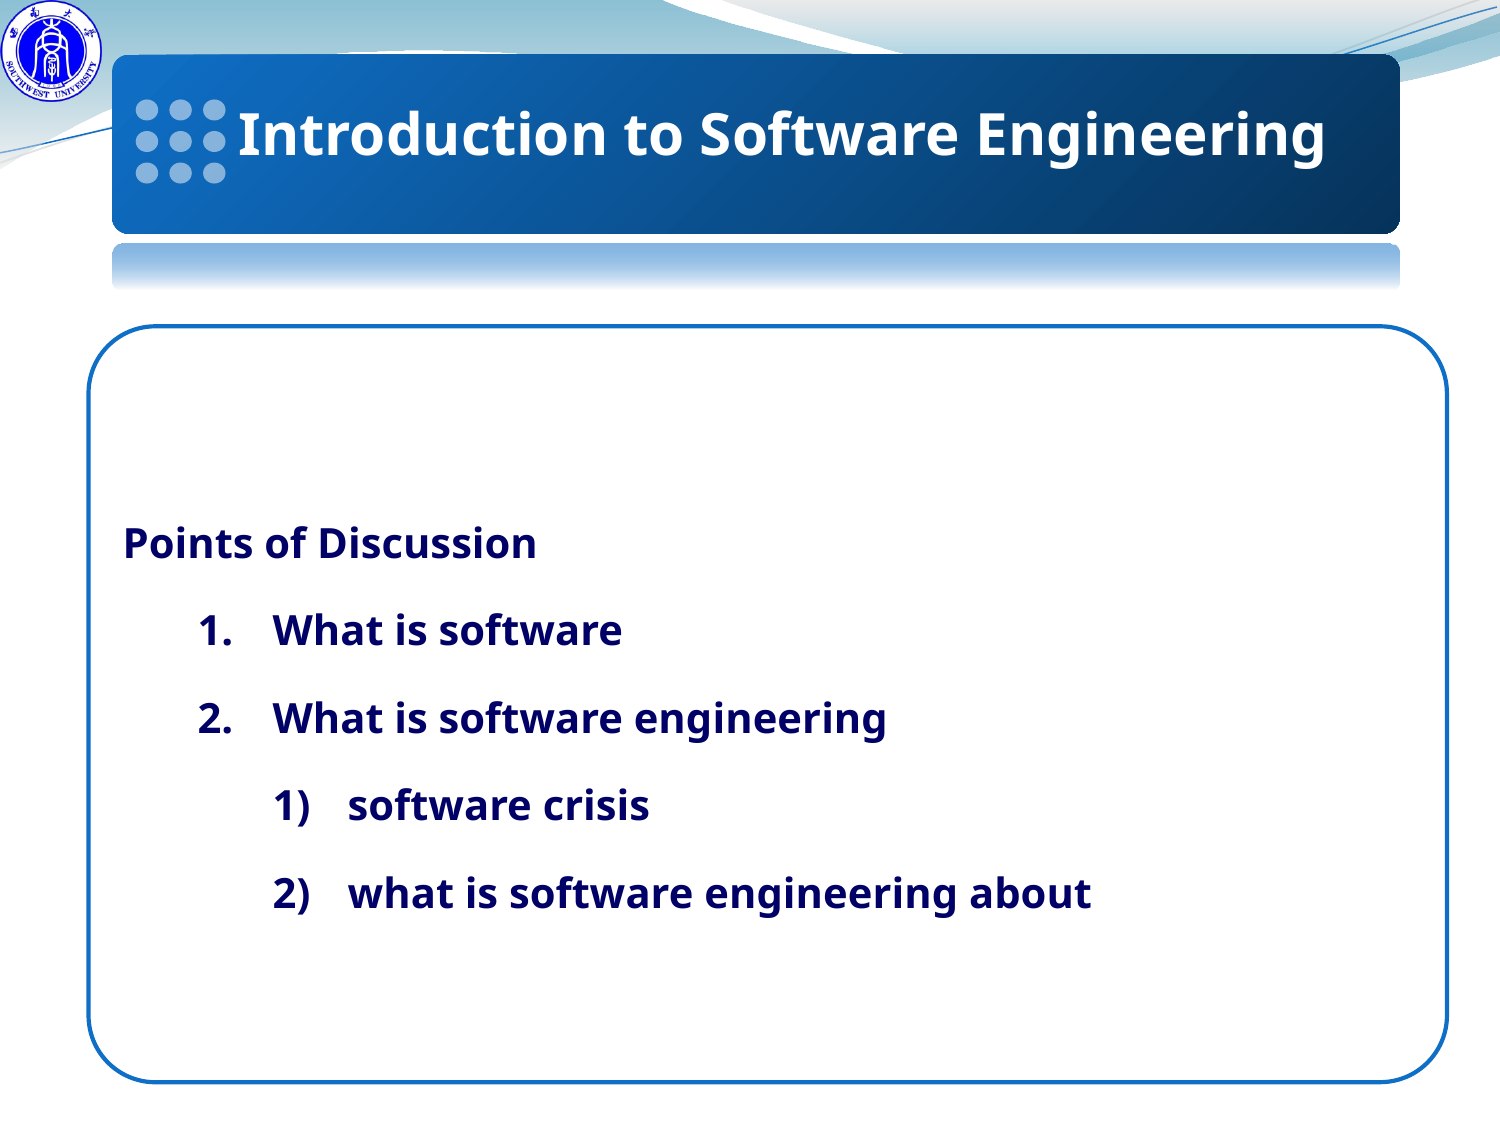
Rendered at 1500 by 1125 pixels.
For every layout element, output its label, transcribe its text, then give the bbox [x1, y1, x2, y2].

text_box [135, 99, 226, 184]
text_box [112, 54, 1400, 234]
picture [0, 0, 102, 102]
text_box [112, 243, 1400, 291]
text_box Points of Discussion What is software What is software engineering software crisis what is software engineering about [86, 324, 1450, 1085]
text_box Introduction to Software Engineering [181, 90, 1400, 175]
